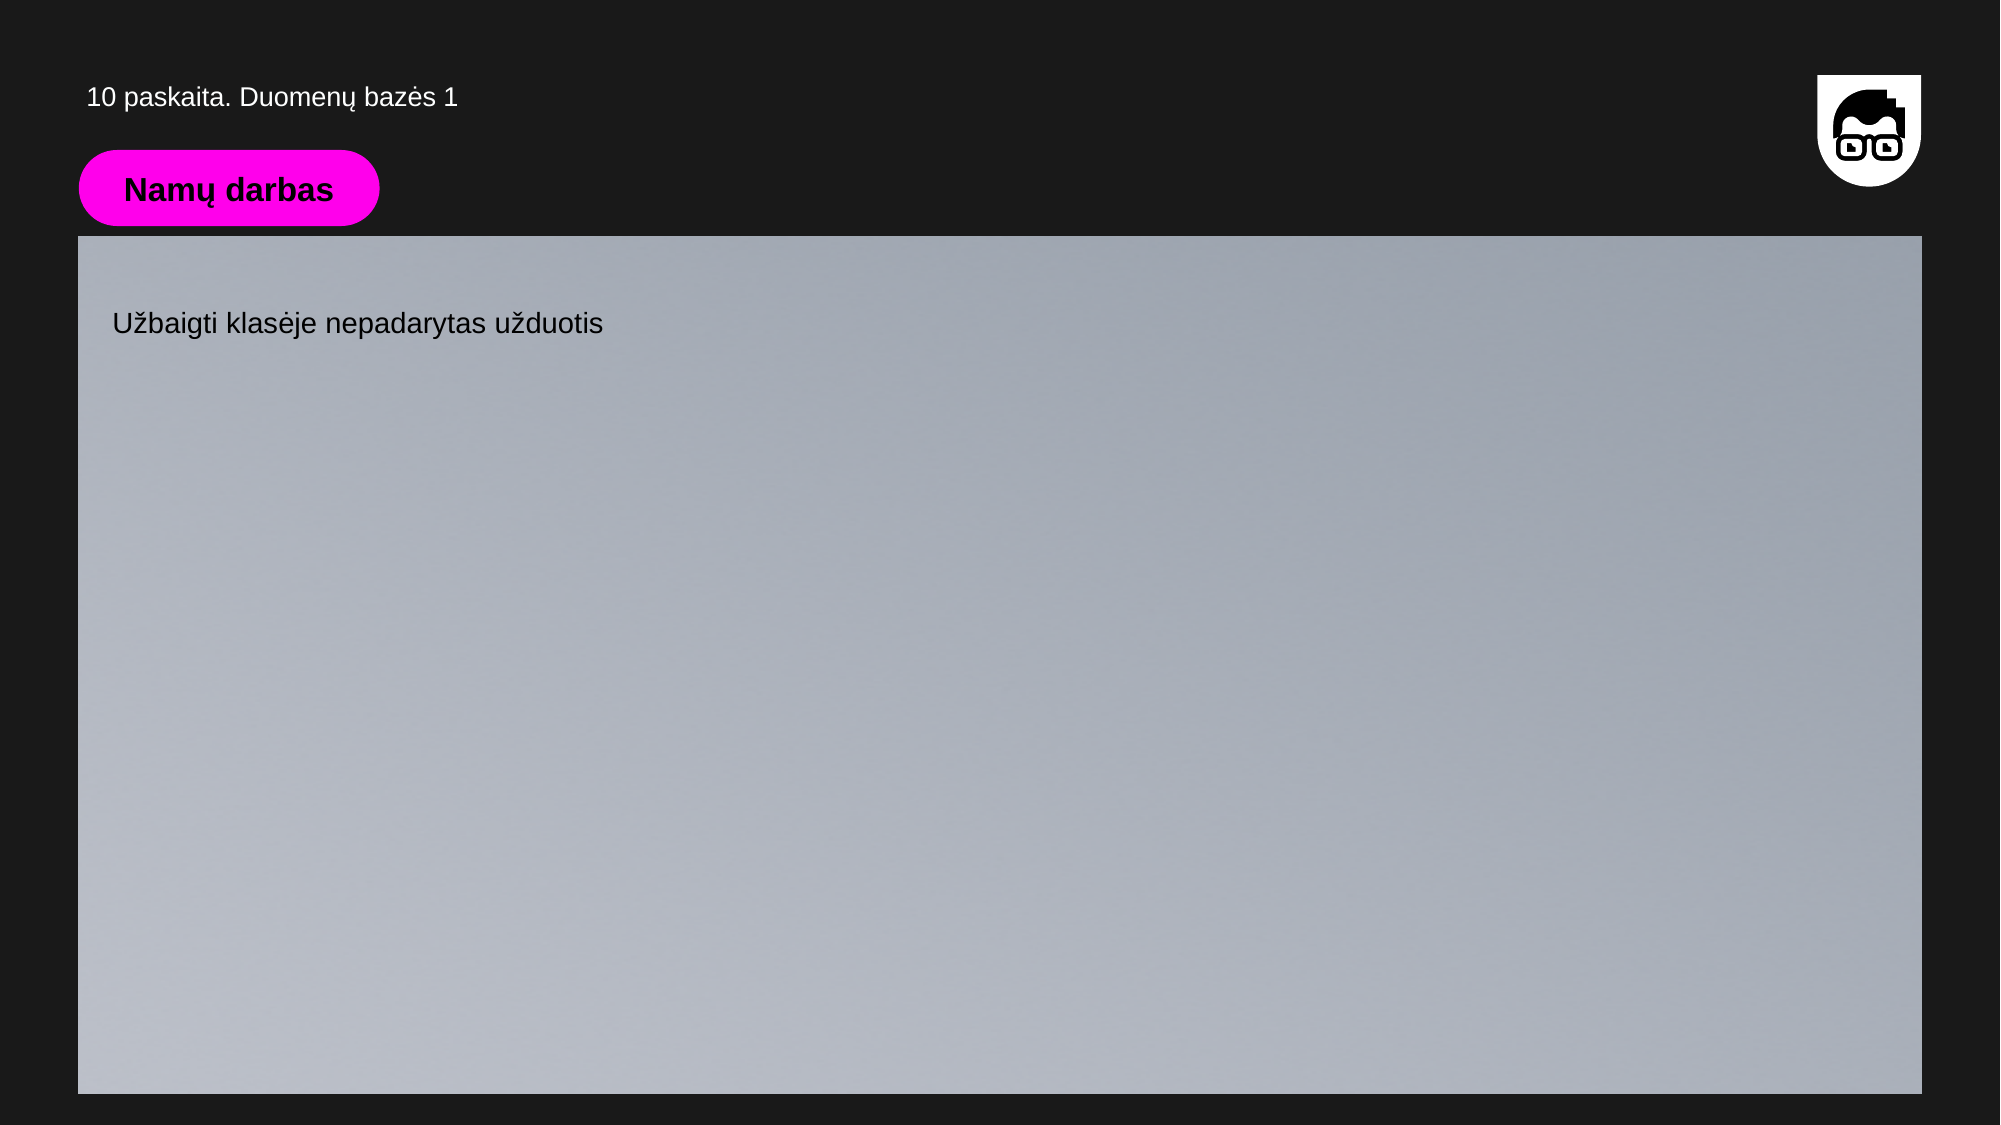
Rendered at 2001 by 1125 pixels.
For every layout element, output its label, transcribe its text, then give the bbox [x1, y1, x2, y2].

picture [78, 236, 1922, 1095]
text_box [78, 149, 380, 227]
text_box 10 paskaita. Duomenų bazės 1 [78, 75, 1000, 150]
